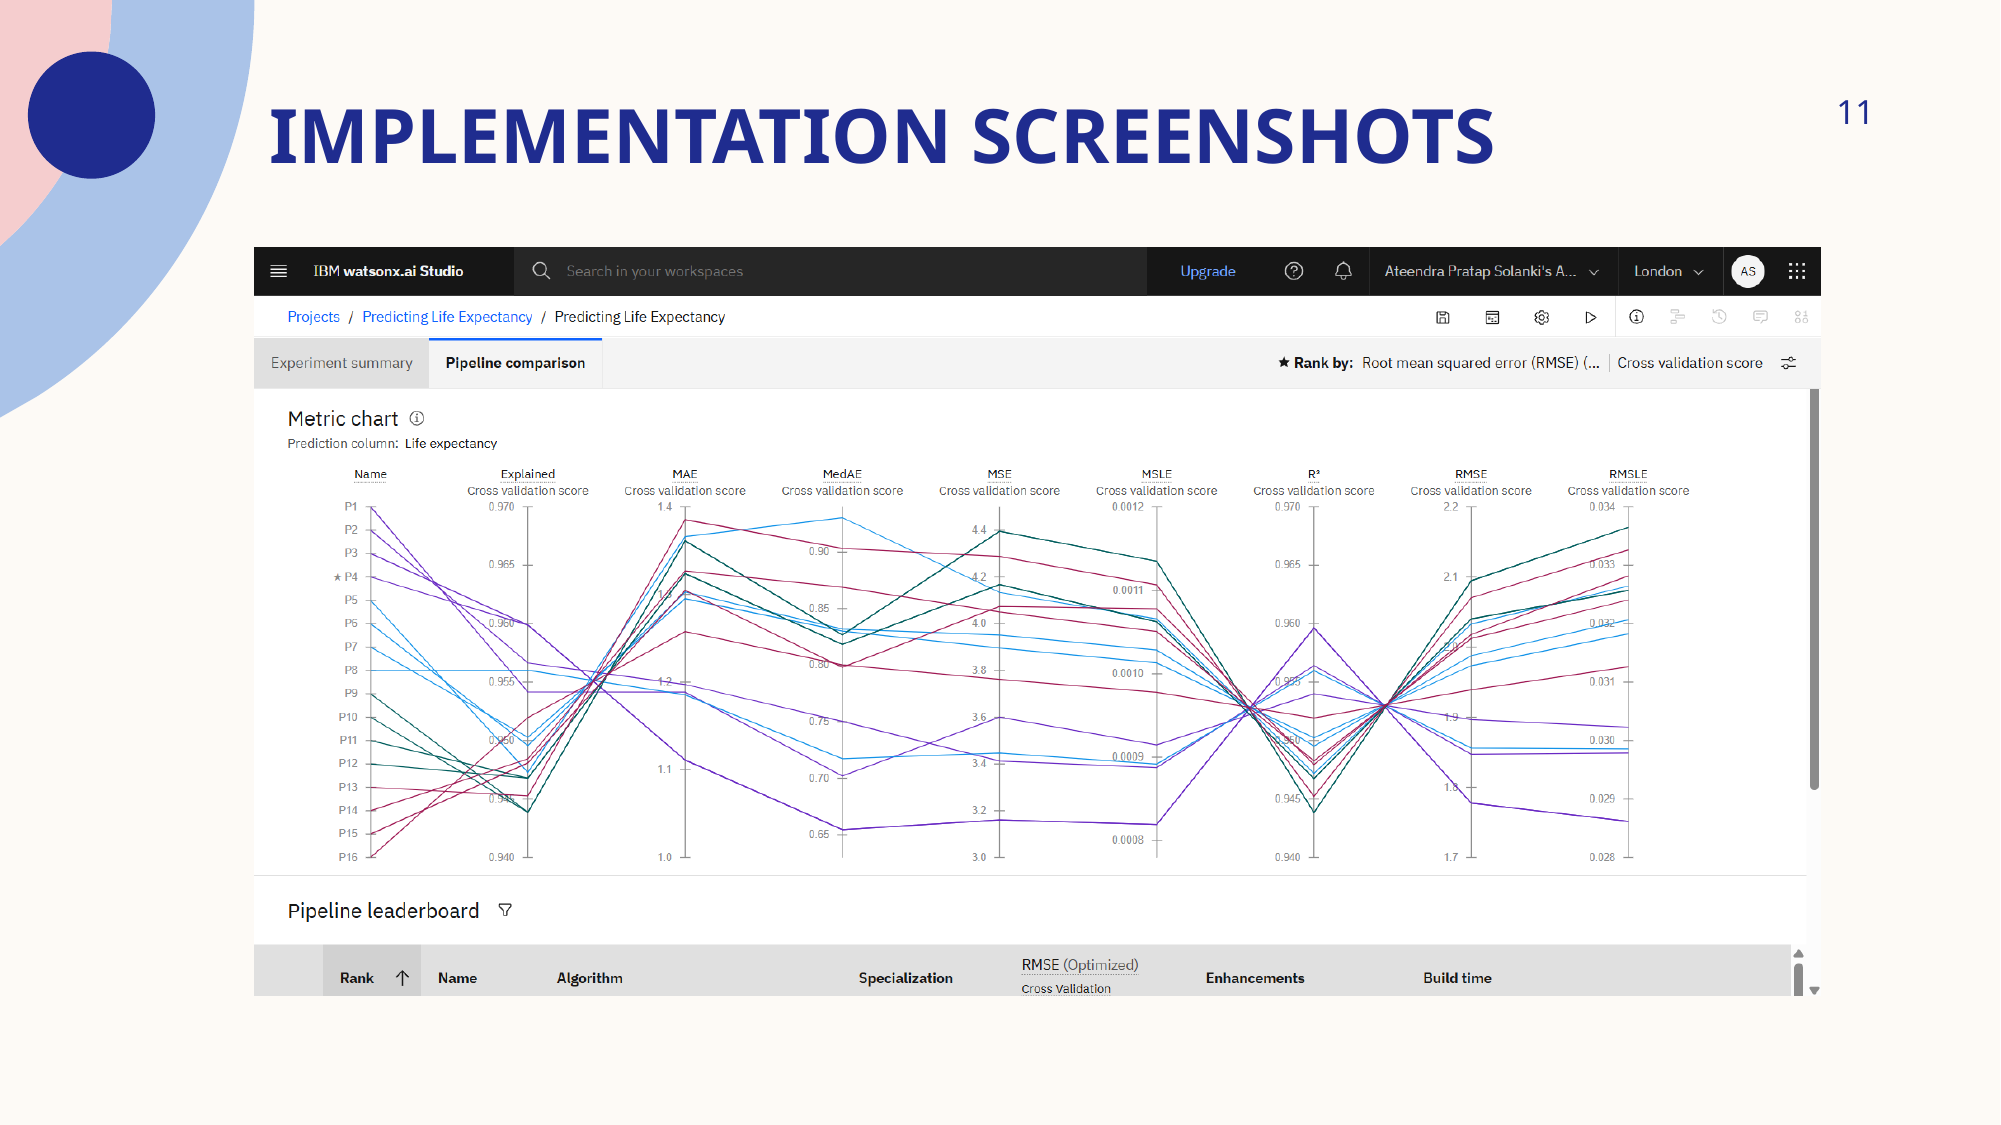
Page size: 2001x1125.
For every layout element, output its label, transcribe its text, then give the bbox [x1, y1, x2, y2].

slide_number 11 [1699, 75, 1875, 153]
picture [254, 247, 1821, 996]
title Implementation Screenshots [254, 68, 1875, 179]
